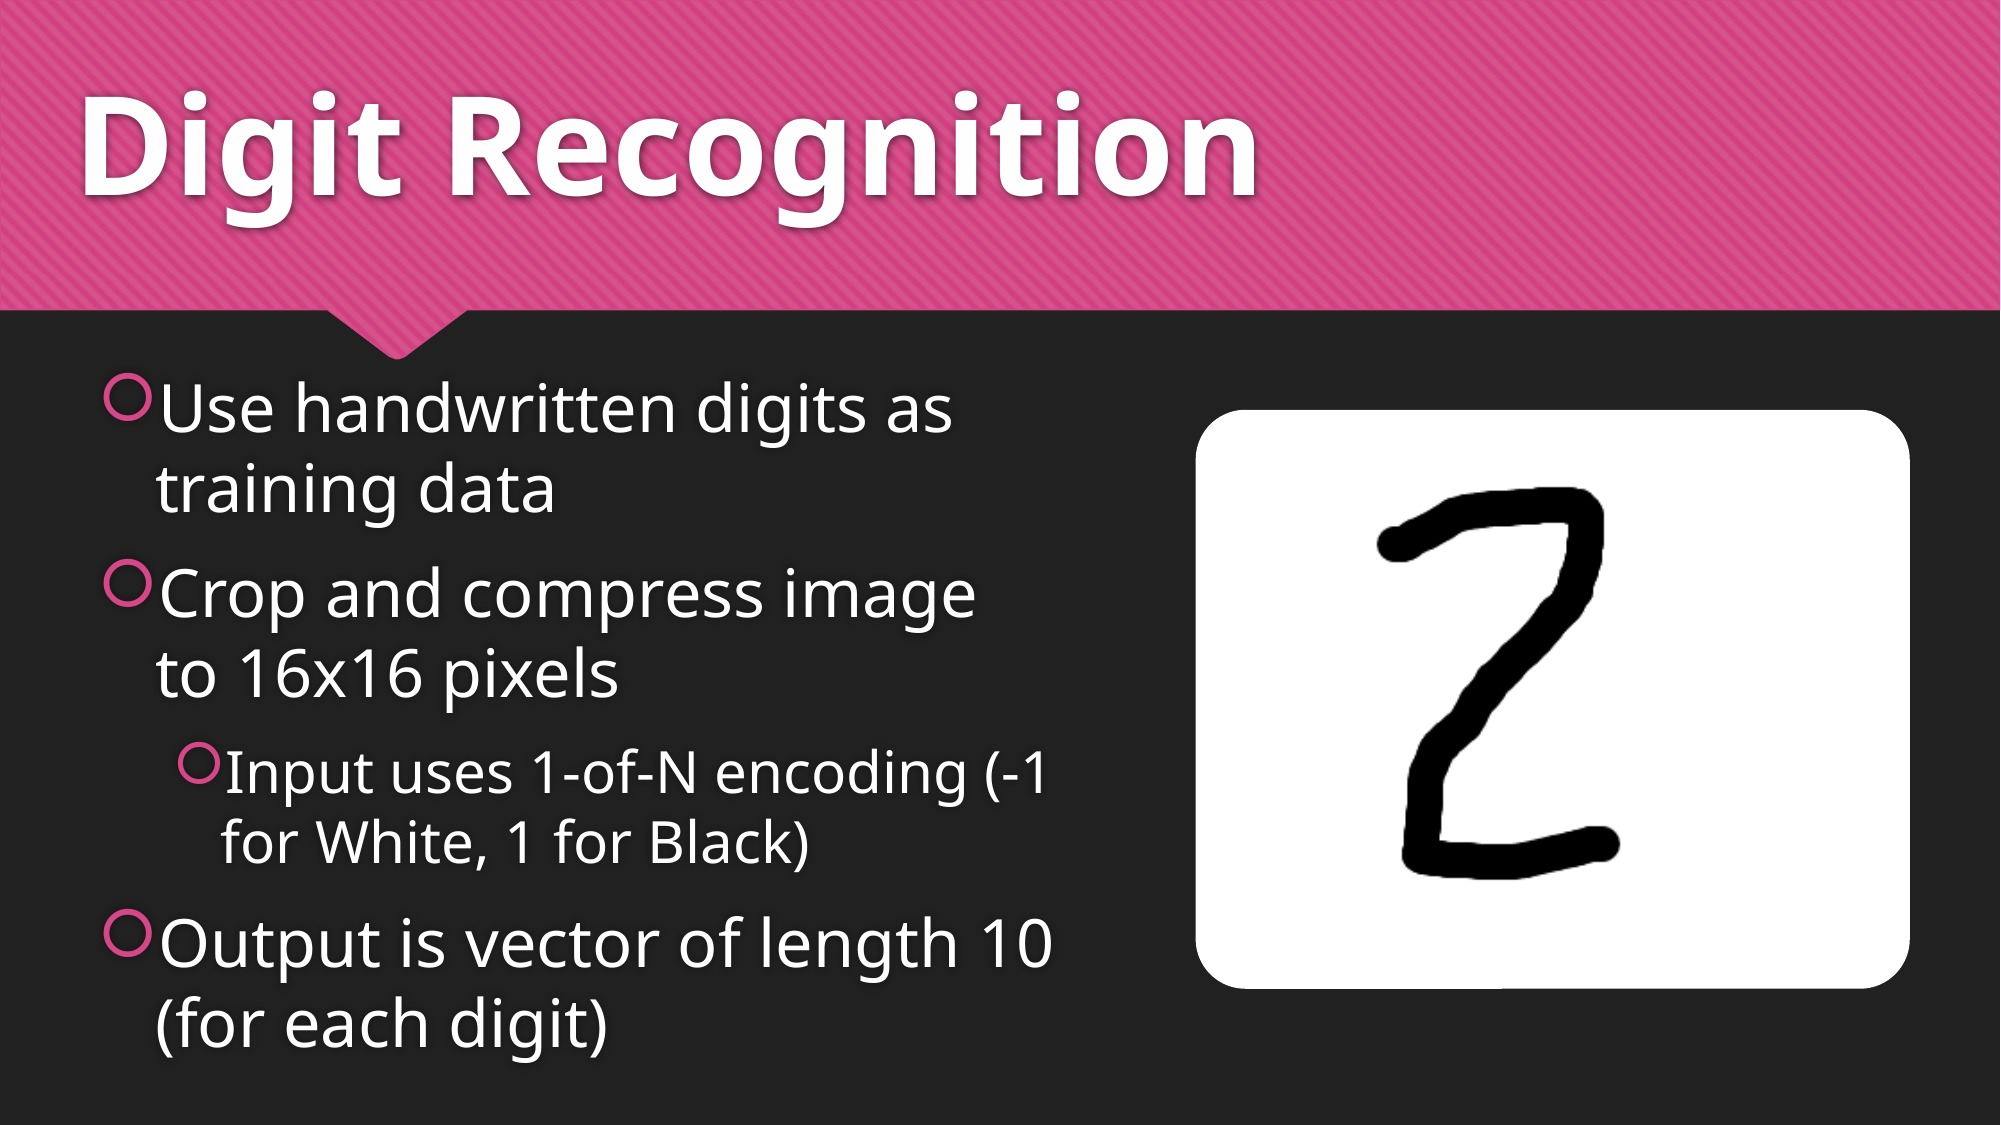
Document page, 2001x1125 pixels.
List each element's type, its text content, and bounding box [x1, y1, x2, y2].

title Digit Recognition [58, 0, 1962, 231]
picture [1195, 409, 1910, 989]
list Use handwritten digits as training data Crop and compress image to 16x16 pixels Input uses 1-of-N encoding (-1 for White, 1 for Black) Output is vector of length 10 (for each digit) [83, 424, 1072, 1108]
